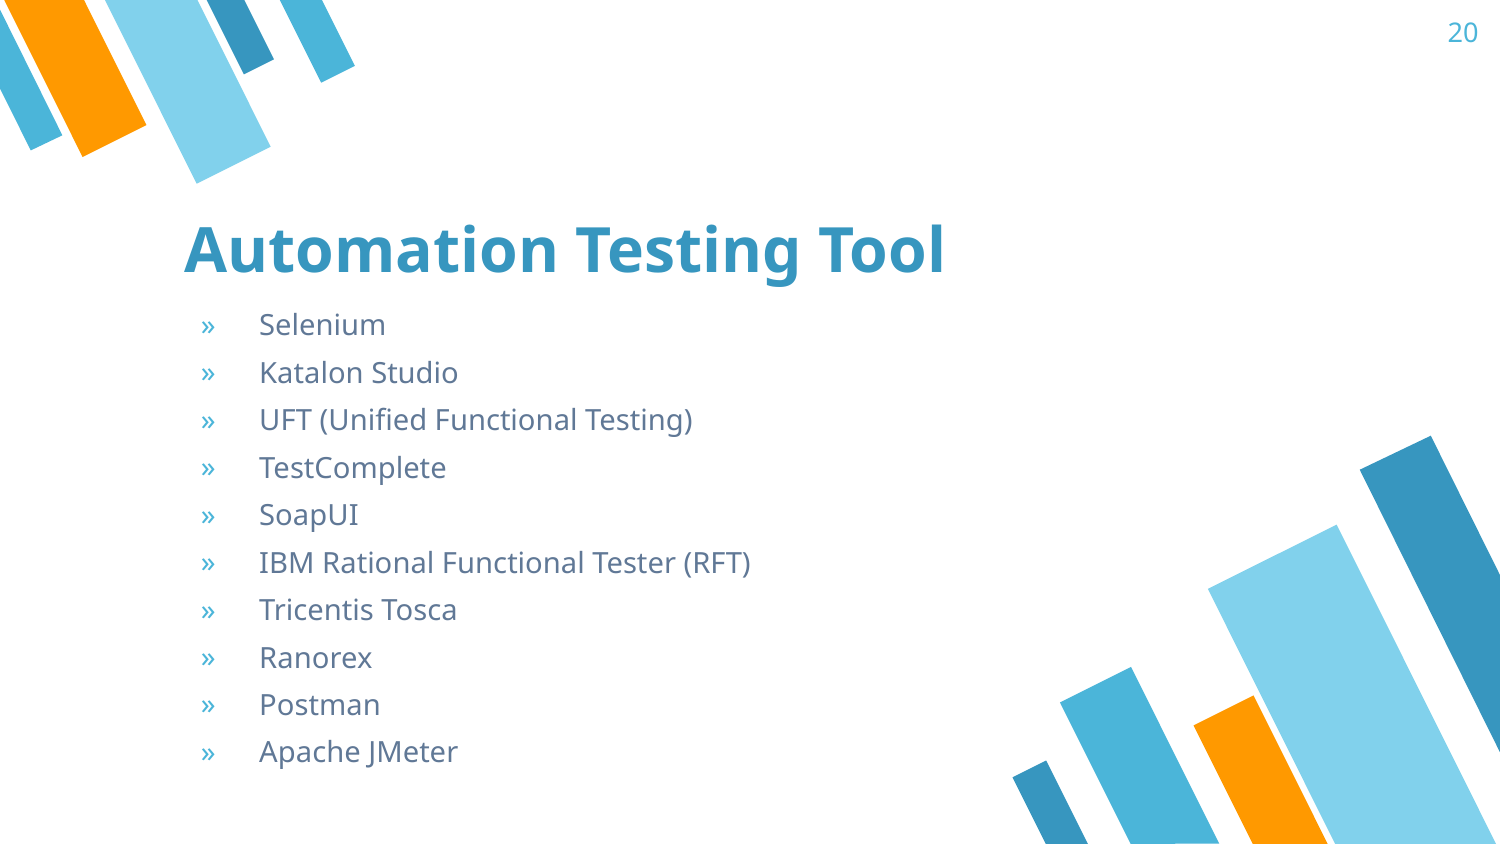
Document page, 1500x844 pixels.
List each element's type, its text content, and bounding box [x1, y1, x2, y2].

slide_number 20 [1403, 0, 1494, 65]
list Selenium Katalon Studio UFT (Unified Functional Testing) TestComplete SoapUI IBM Rational Functional Tester (RFT) Tricentis Tosca Ranorex Postman Apache JMeter [169, 291, 1115, 797]
title Automation Testing Tool [169, 188, 1115, 291]
